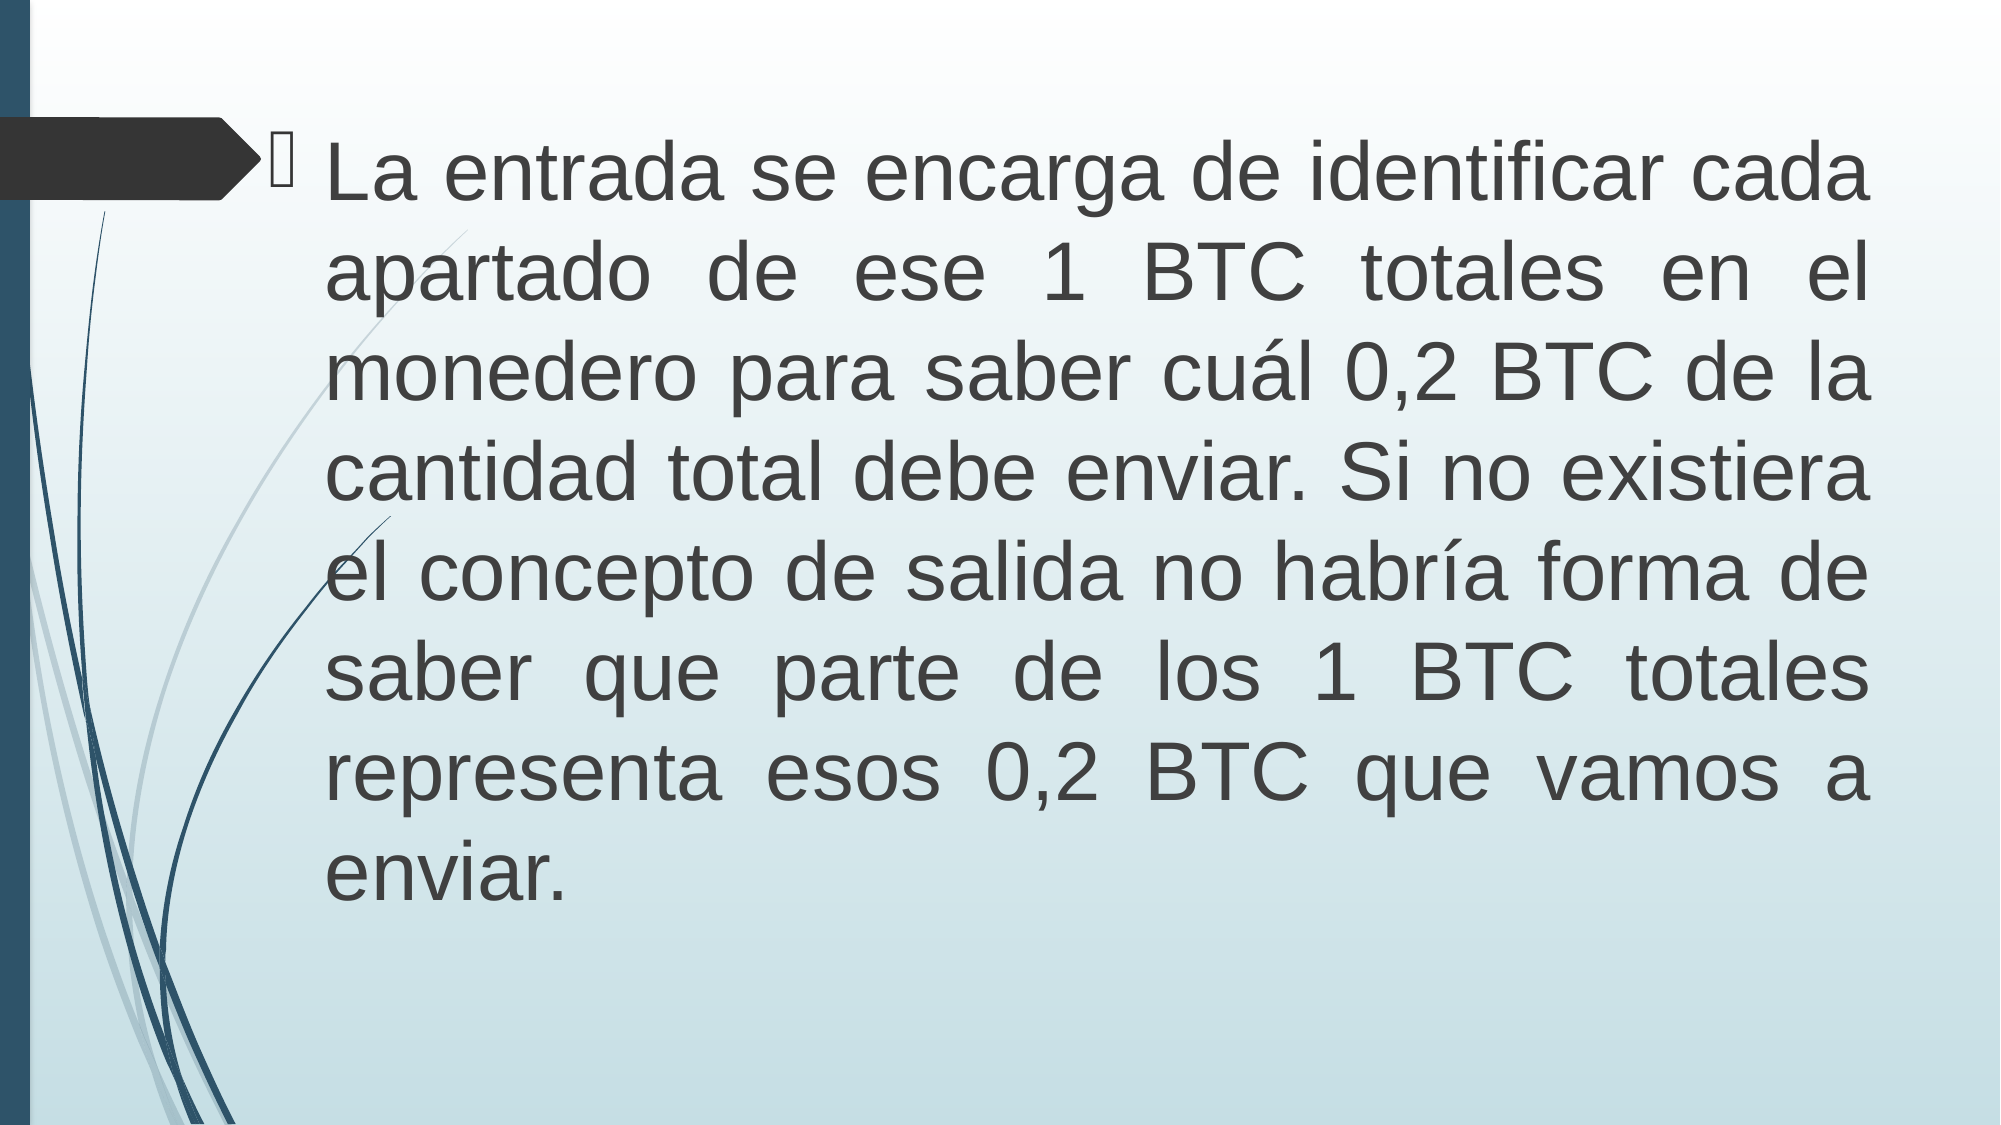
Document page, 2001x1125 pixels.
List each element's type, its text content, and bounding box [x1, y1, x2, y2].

list La entrada se encarga de identificar cada apartado de ese 1 BTC totales en el monedero para saber cuál 0,2 BTC de la cantidad total debe enviar. Si no existiera el concepto de salida no habría forma de saber que parte de los 1 BTC totales representa esos 0,2 BTC que vamos a enviar. [253, 109, 1888, 1025]
